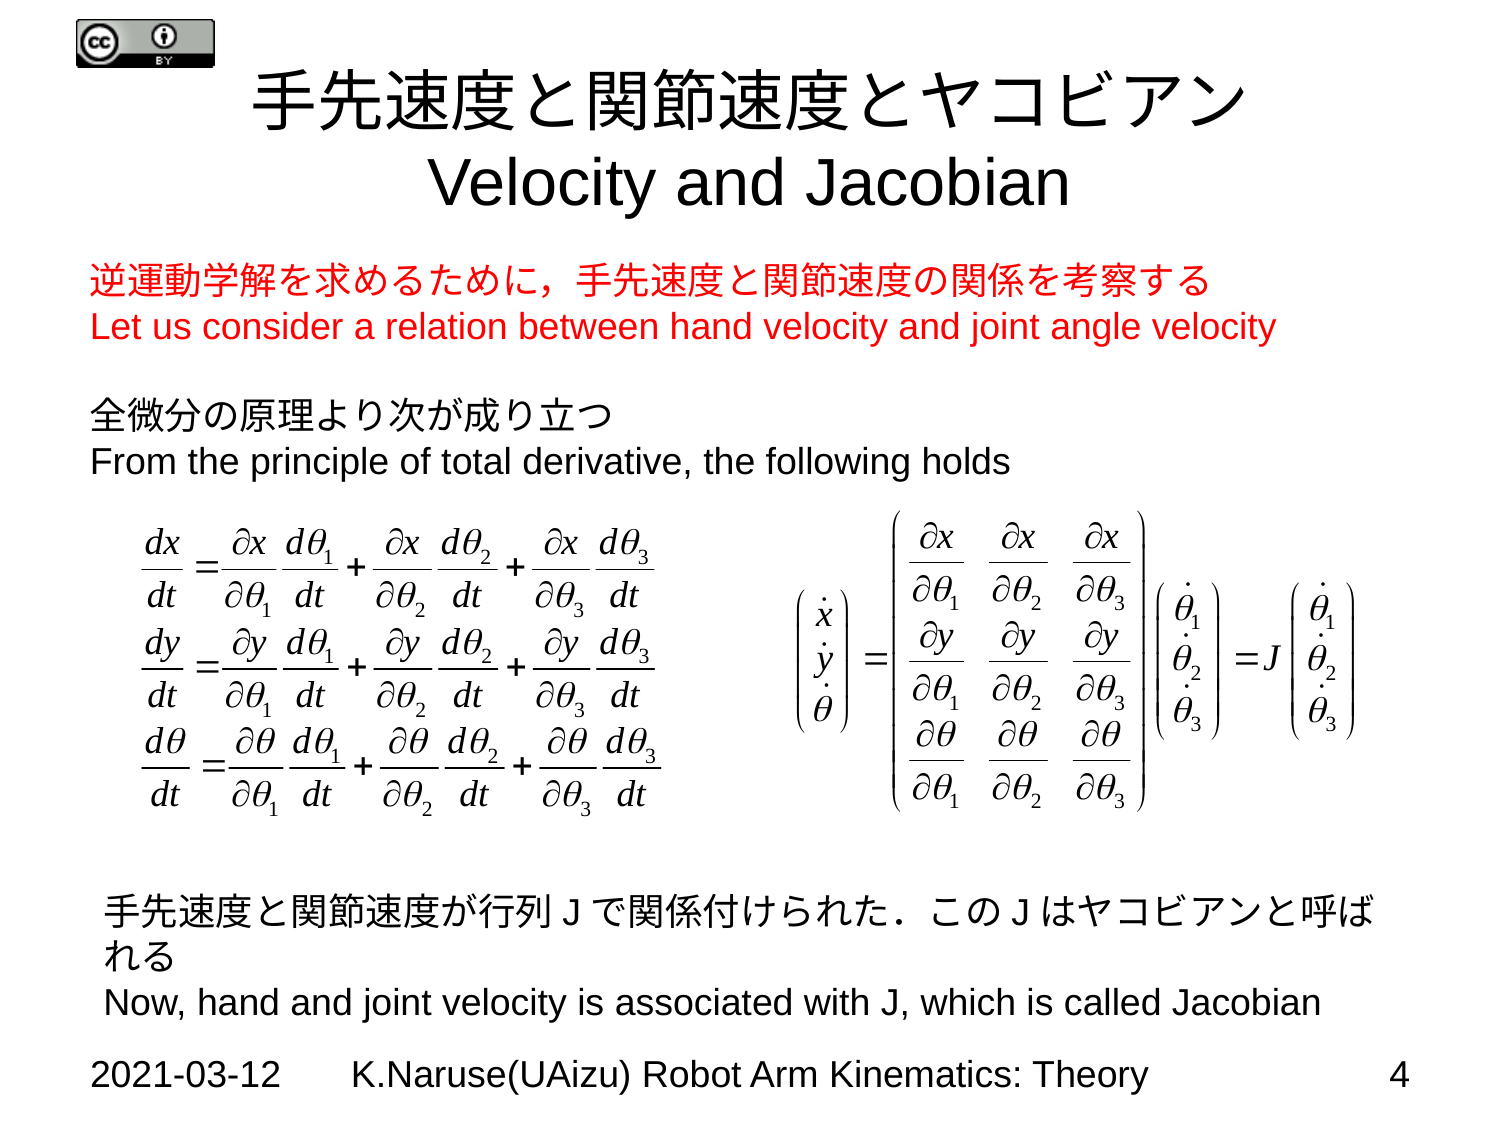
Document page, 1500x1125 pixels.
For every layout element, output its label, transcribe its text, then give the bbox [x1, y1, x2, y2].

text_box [135, 518, 668, 826]
title 手先速度と関節速度とヤコビアン Velocity and Jacobian [75, 45, 1425, 233]
text_box 逆運動学解を求めるために，手先速度と関節速度の関係を考察する Let us consider a relation between hand velocity and joint angle velocity [74, 249, 1425, 355]
picture [76, 19, 215, 45]
footer K.Naruse(UAizu) Robot Arm Kinematics: Theory [312, 1042, 1188, 1103]
text_box 手先速度と関節速度が行列Jで関係付けられた．このJはヤコビアンと呼ばれる Now, hand and joint velocity is associated with J, which is called Jacobian [88, 880, 1425, 1031]
text_box 全微分の原理より次が成り立つ From the principle of total derivative, the following holds [74, 384, 1115, 489]
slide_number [75, 1042, 302, 1103]
slide_number 4 [1198, 1042, 1425, 1103]
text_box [788, 501, 1365, 822]
